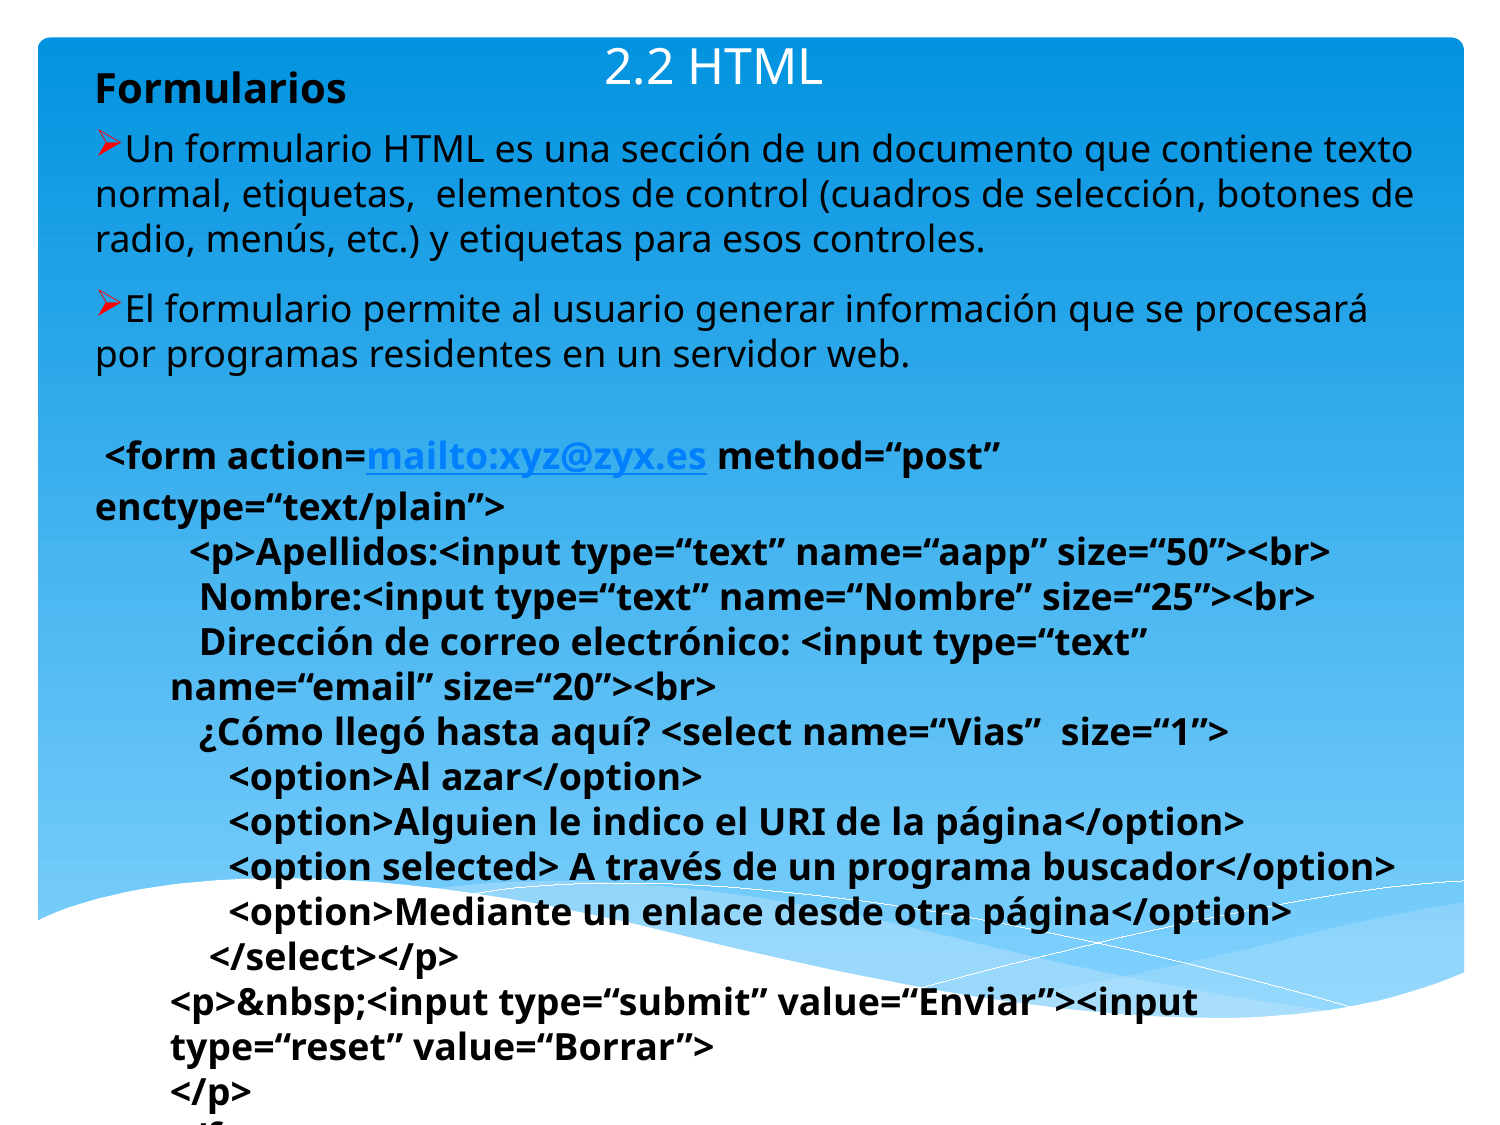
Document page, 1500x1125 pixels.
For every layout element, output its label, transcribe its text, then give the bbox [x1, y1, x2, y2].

subtitle Formularios Un formulario HTML es una sección de un documento que contiene texto normal, etiquetas, elementos de control (cuadros de selección, botones de radio, menús, etc.) y etiquetas para esos controles. El formulario permite al usuario generar información que se procesará por programas residentes en un servidor web. <form action=mailto:xyz@zyx.es method=“post” enctype=“text/plain”> <p>Apellidos:<input type=“text” name=“aapp” size=“50”><br> Nombre:<input type=“text” name=“Nombre” size=“25”><br> Dirección de correo electrónico: <input type=“text” name=“email” size=“20”><br> ¿Cómo llegó hasta aquí? <select name=“Vias” size=“1”> <option>Al azar</option> <option>Alguien le indico el URI de la página</option> <option selected> A través de un programa buscador</option> <option>Mediante un enlace desde otra página</option> </select></p> <p>&nbsp;<input type=“submit” value=“Enviar”><input type=“reset” value=“Borrar”> </p> </form> [64, 54, 1436, 1102]
title 2.2 HTML [76, 19, 1352, 54]
